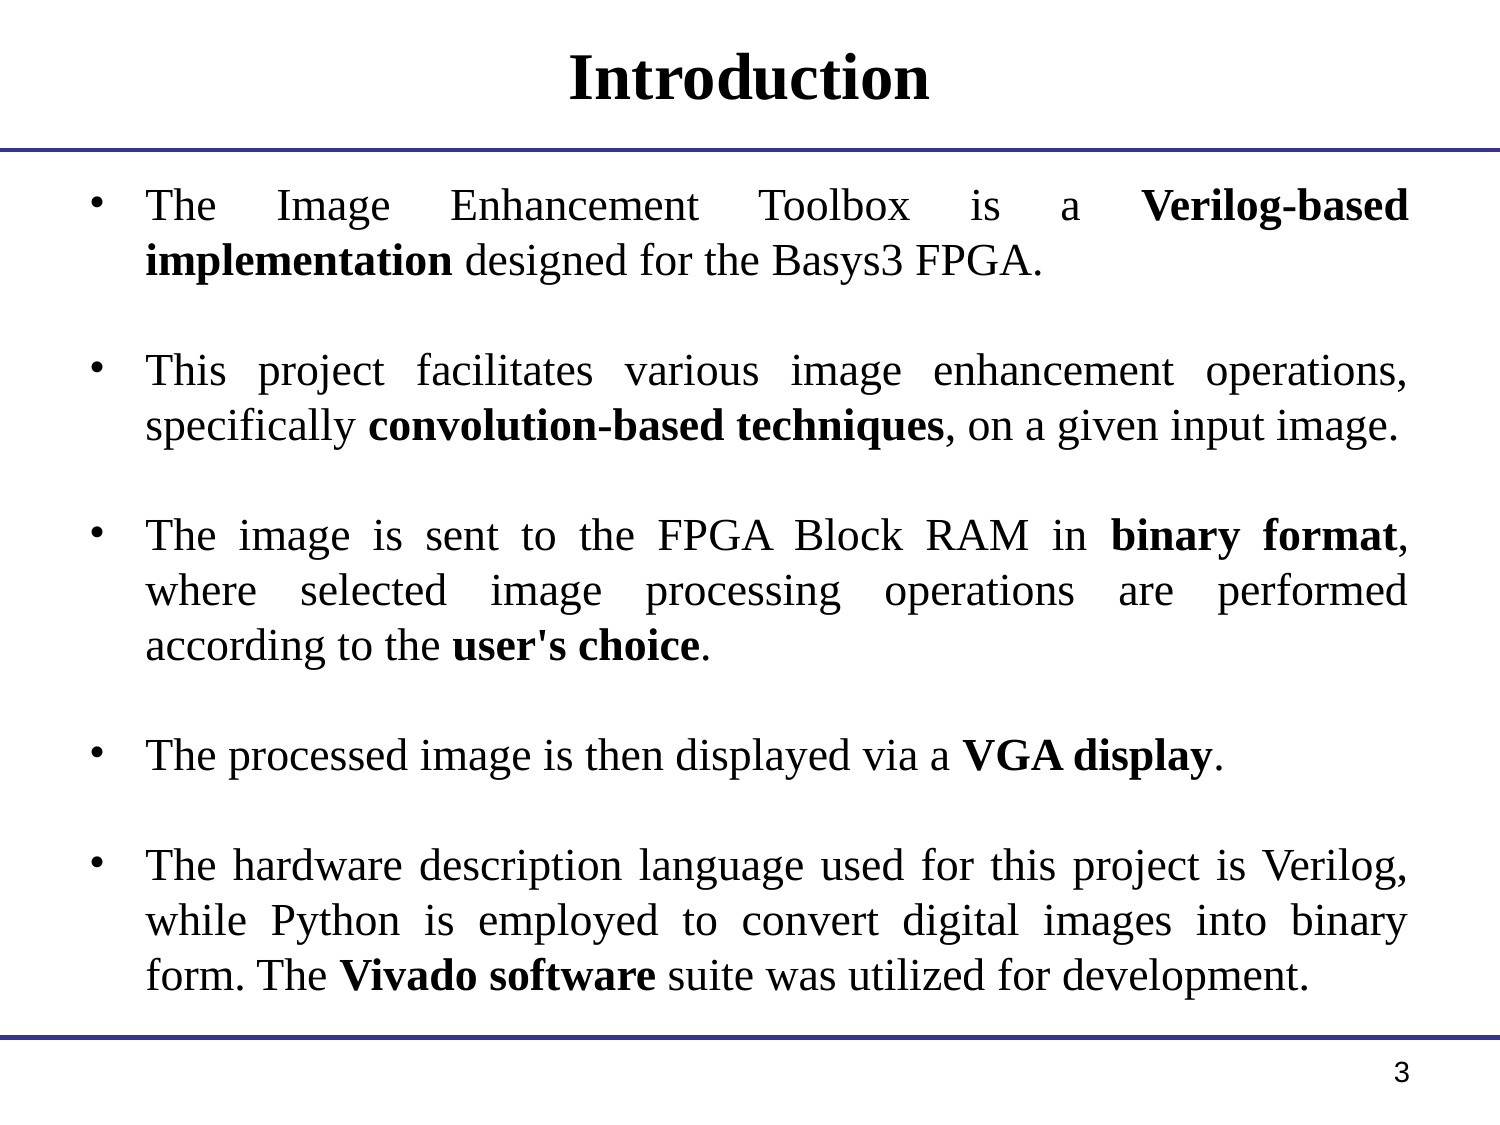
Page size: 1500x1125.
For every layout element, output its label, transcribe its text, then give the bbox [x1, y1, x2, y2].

list The Image Enhancement Toolbox is a Verilog-based implementation designed for the Basys3 FPGA. This project facilitates various image enhancement operations, specifically convolution-based techniques, on a given input image. The image is sent to the FPGA Block RAM in binary format, where selected image processing operations are performed according to the user's choice. The processed image is then displayed via a VGA display. The hardware description language used for this project is Verilog, while Python is employed to convert digital images into binary form. The Vivado software suite was utilized for development. [74, 167, 1425, 1003]
slide_number 3 [1074, 1046, 1425, 1125]
title Introduction [75, 20, 1425, 125]
